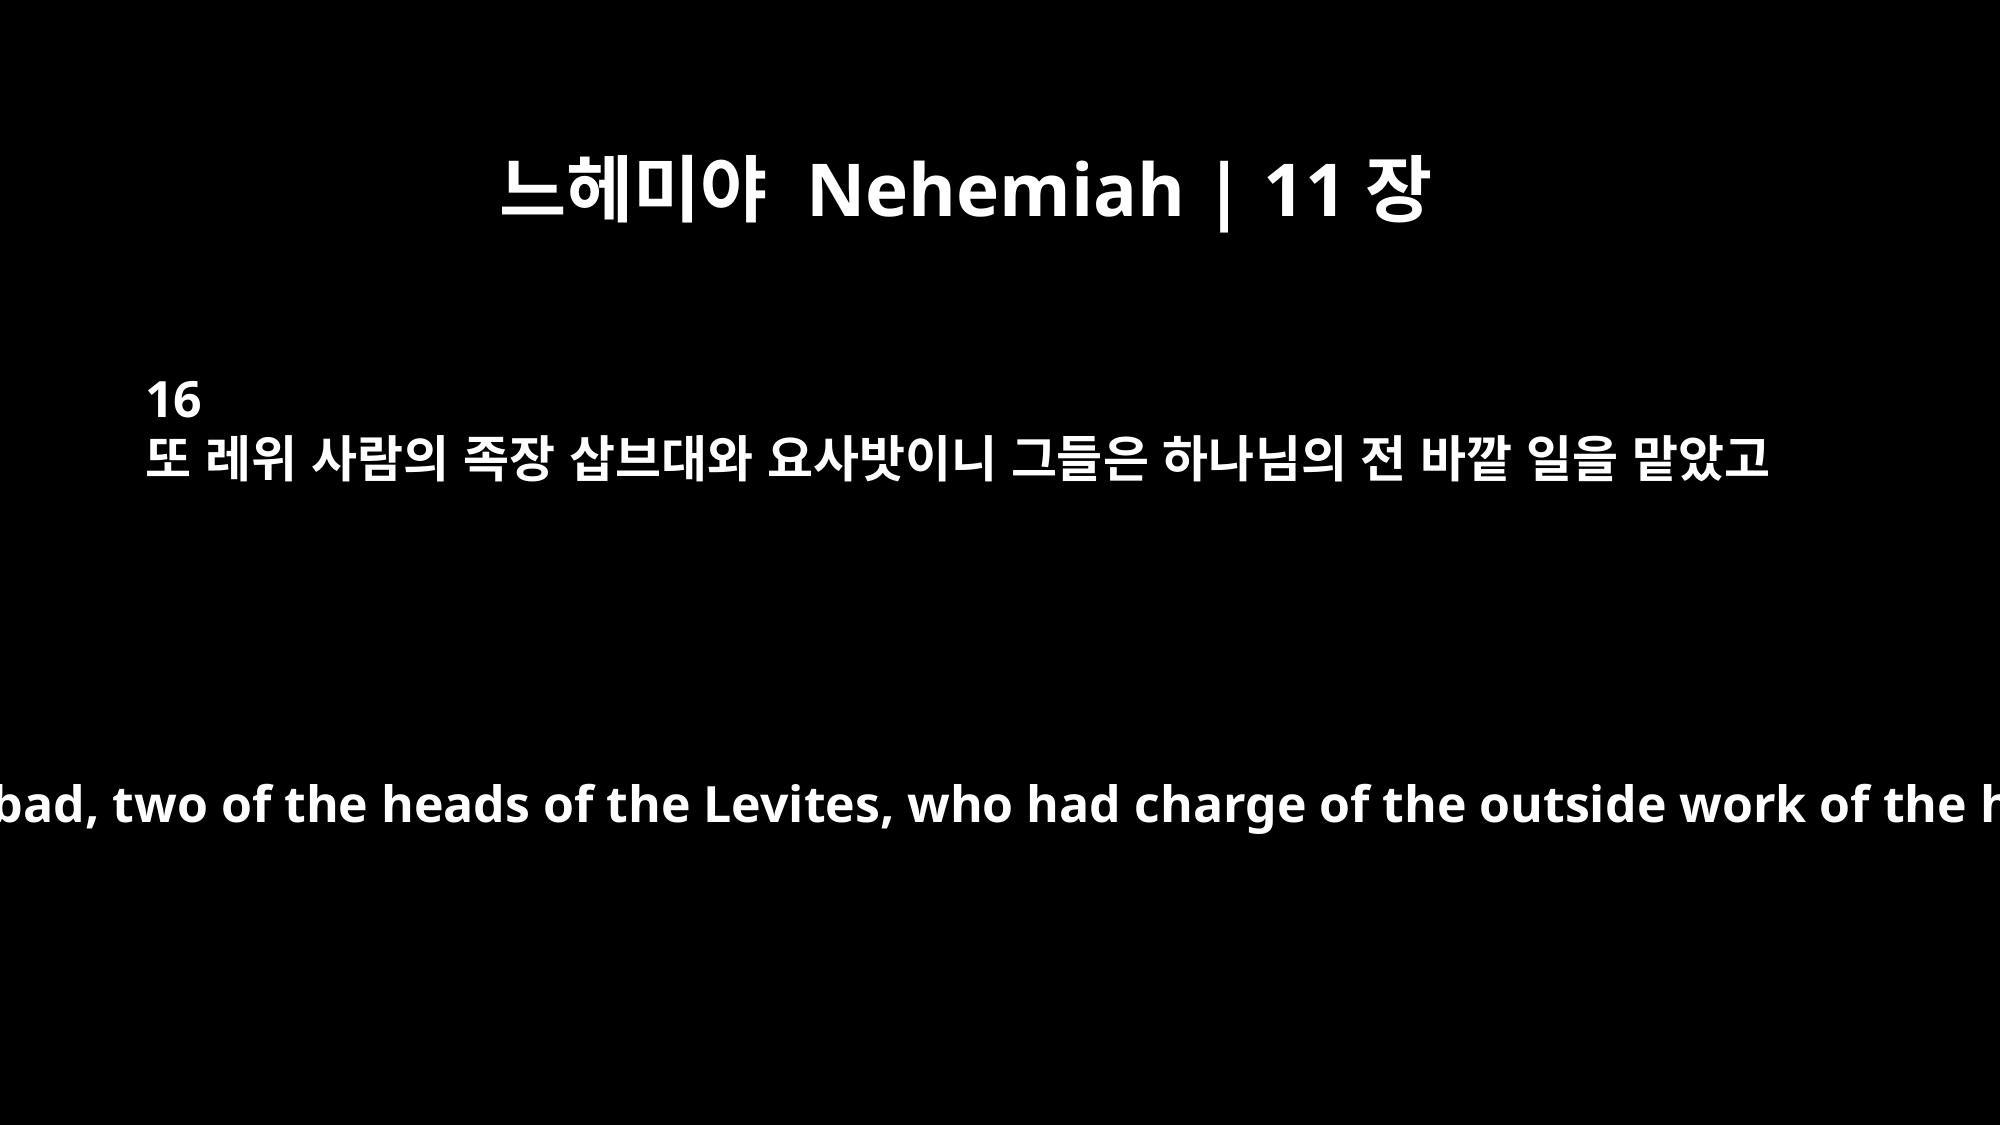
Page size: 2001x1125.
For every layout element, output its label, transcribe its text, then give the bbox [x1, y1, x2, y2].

text_box 느헤미야 Nehemiah | 11장 [484, 136, 1448, 239]
text_box 16 또 레위 사람의 족장 삽브대와 요사밧이니 그들은 하나님의 전 바깥 일을 맡았고 [130, 359, 1787, 495]
text_box Shabbethai and Jozabad, two of the heads of the Levites, who had charge of the outside work of the house of God; [0, 764, 2000, 840]
